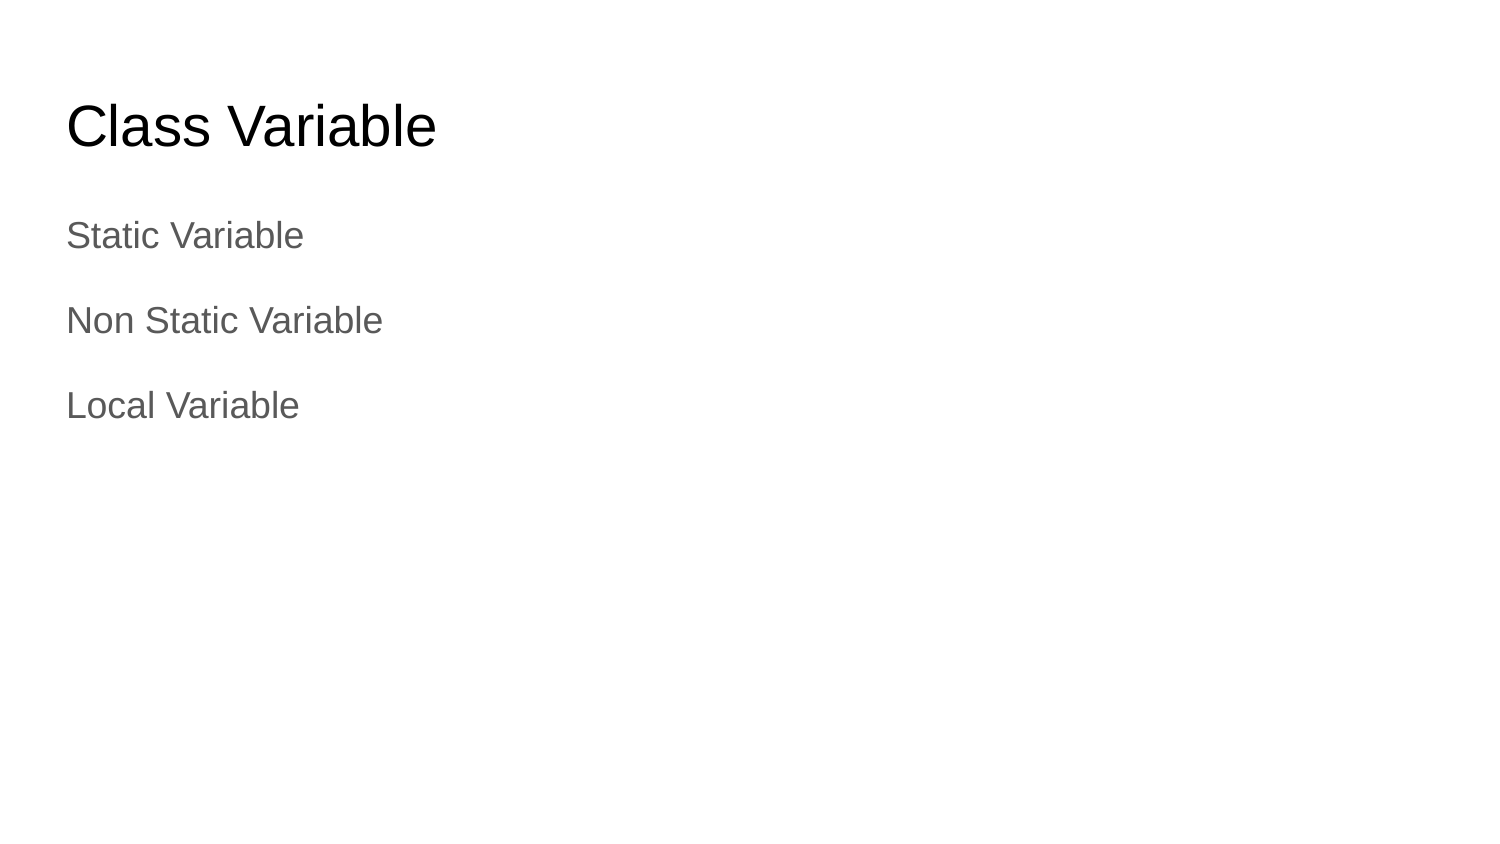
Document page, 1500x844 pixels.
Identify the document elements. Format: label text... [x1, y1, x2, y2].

title Class Variable [51, 72, 1449, 167]
list Static Variable Non Static Variable Local Variable [51, 189, 1449, 750]
